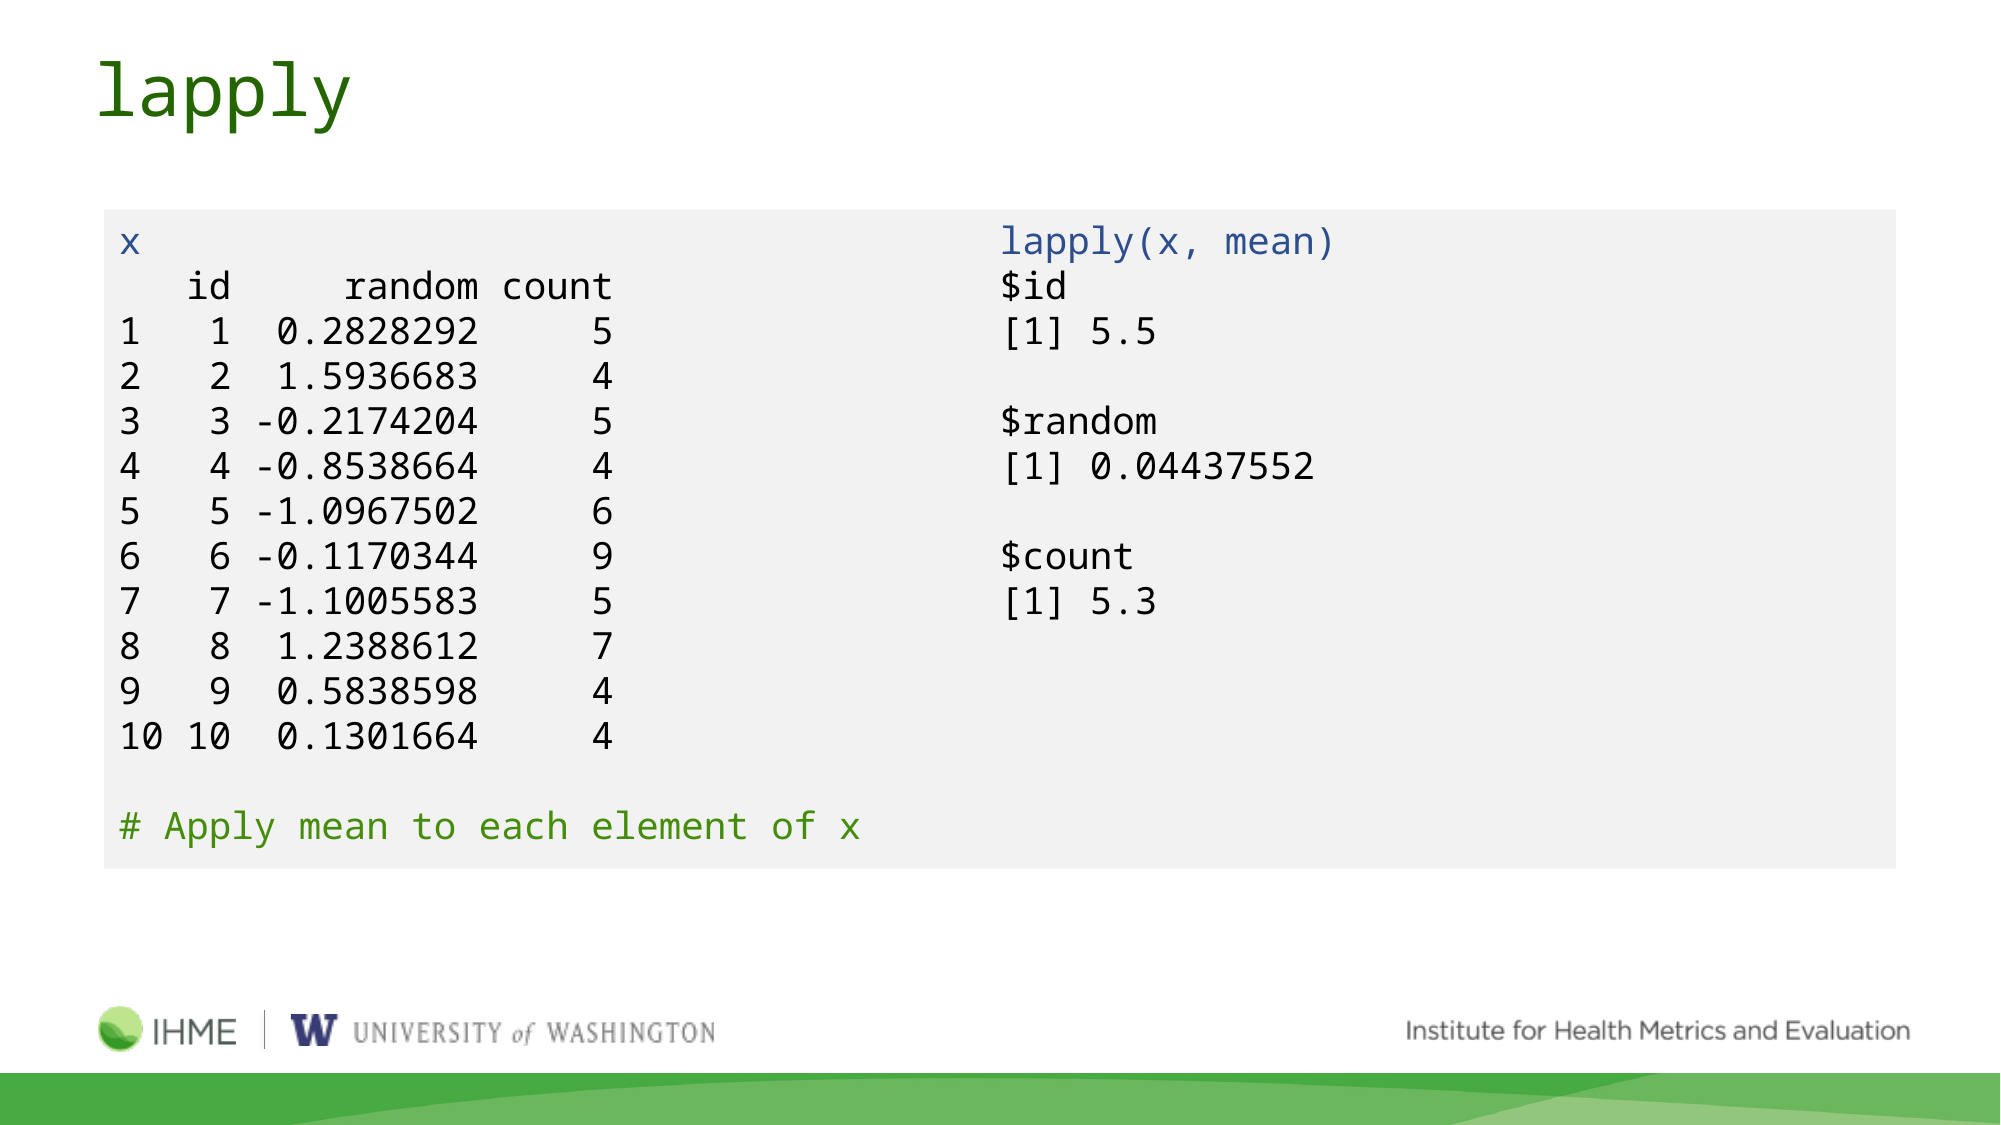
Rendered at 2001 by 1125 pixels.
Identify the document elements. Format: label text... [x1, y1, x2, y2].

text_box x id random count 1 1 0.2828292 5 2 2 1.5936683 4 3 3 -0.2174204 5 4 4 -0.8538664 4 5 5 -1.0967502 6 6 6 -0.1170344 9 7 7 -1.1005583 5 8 8 1.2388612 7 9 9 0.5838598 4 10 10 0.1301664 4 # Apply mean to each element of x lapply(x, mean) $id [1] 5.5 $random [1] 0.04437552 $count [1] 5.3 [104, 209, 1896, 869]
picture [0, 1073, 2001, 1125]
title lapply [79, 37, 1872, 140]
picture [1399, 1013, 1916, 1046]
picture [98, 1006, 236, 1052]
